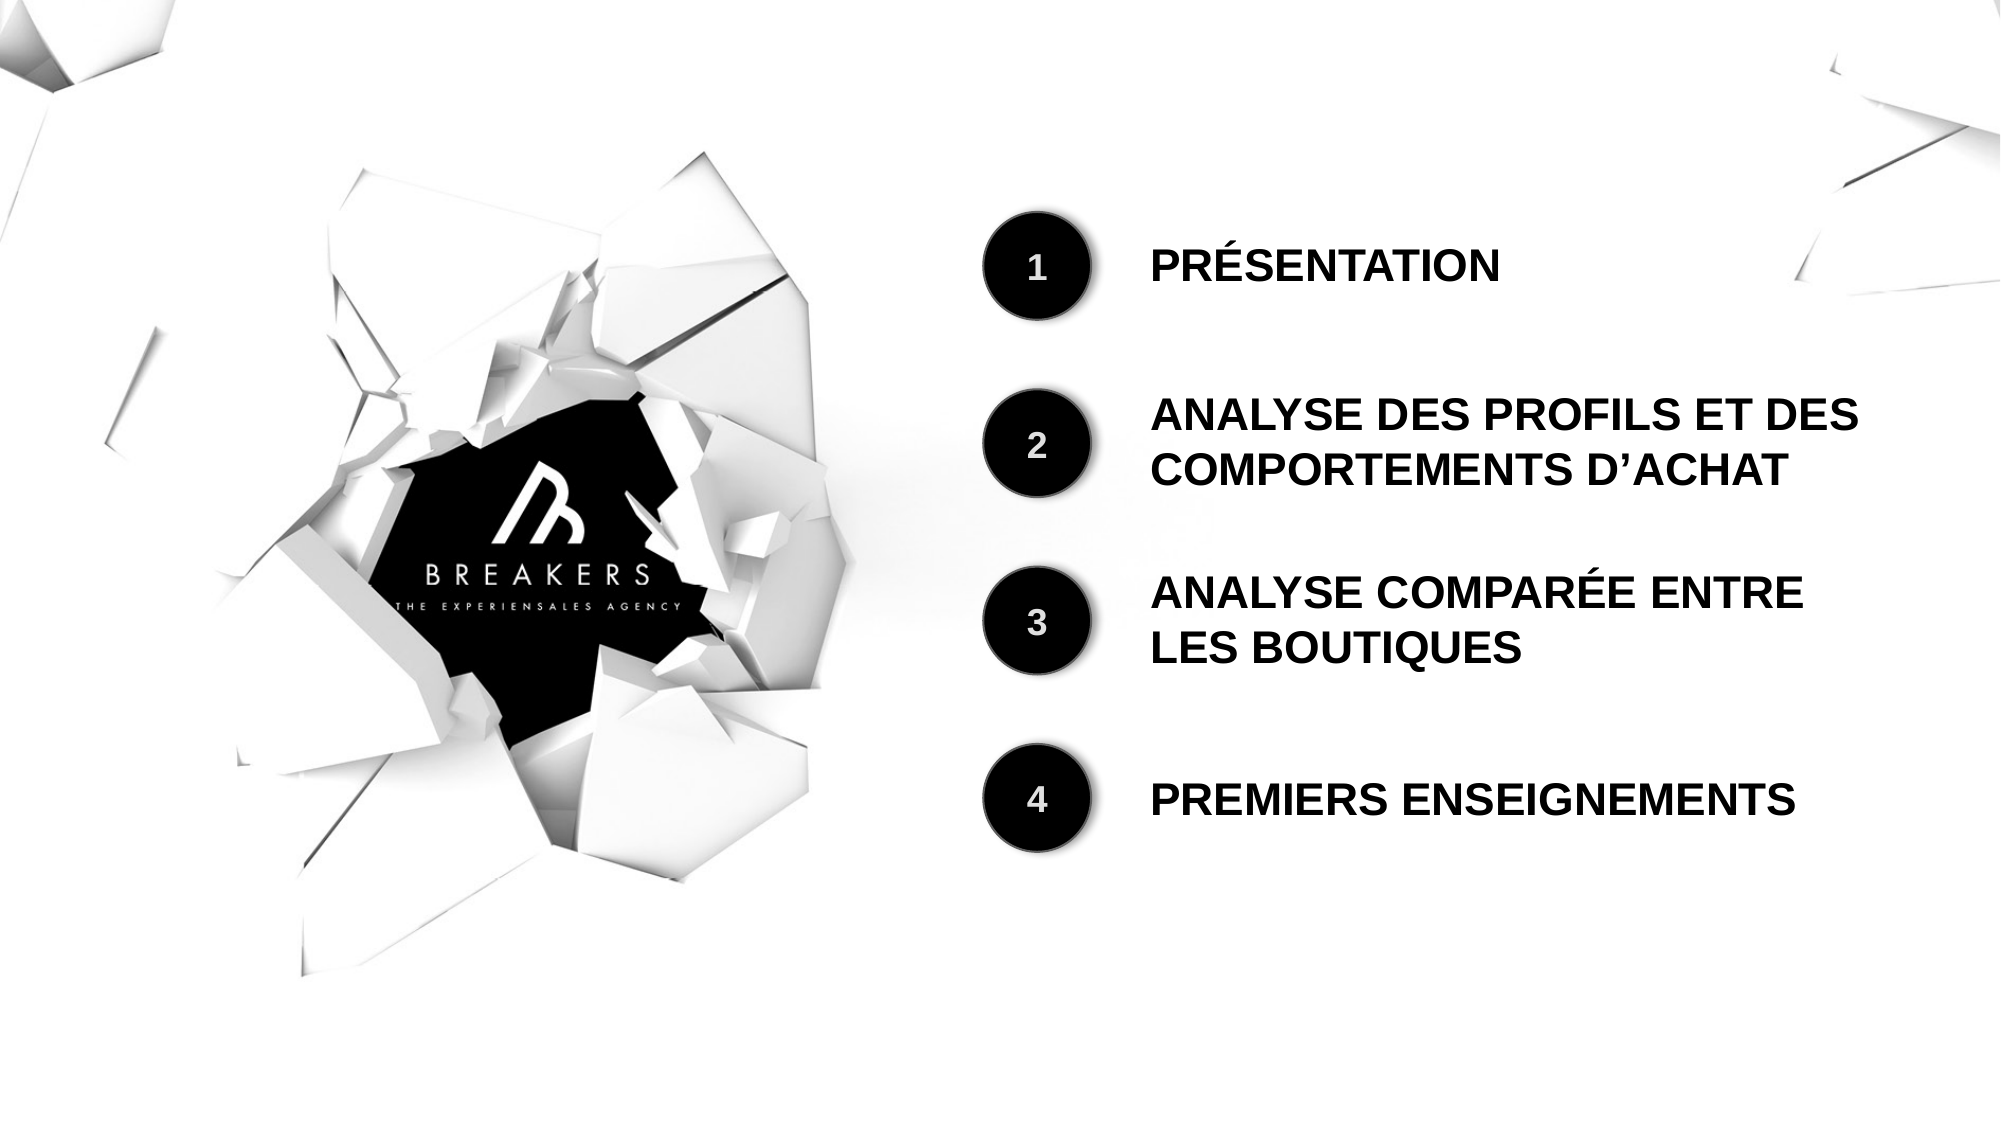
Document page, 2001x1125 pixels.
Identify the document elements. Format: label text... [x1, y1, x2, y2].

text_box 2 [982, 388, 1093, 499]
text_box 3 [982, 565, 1093, 676]
text_box Analyse comparée entre les boutiques [1135, 555, 1904, 681]
text_box 4 [982, 742, 1093, 853]
text_box Analyse des profils et des comportements d’achat [1135, 377, 1970, 502]
text_box Présentation [1135, 228, 1793, 298]
picture [0, 0, 2001, 1125]
text_box Premiers enseignements [1135, 762, 1904, 832]
text_box 1 [982, 210, 1093, 321]
